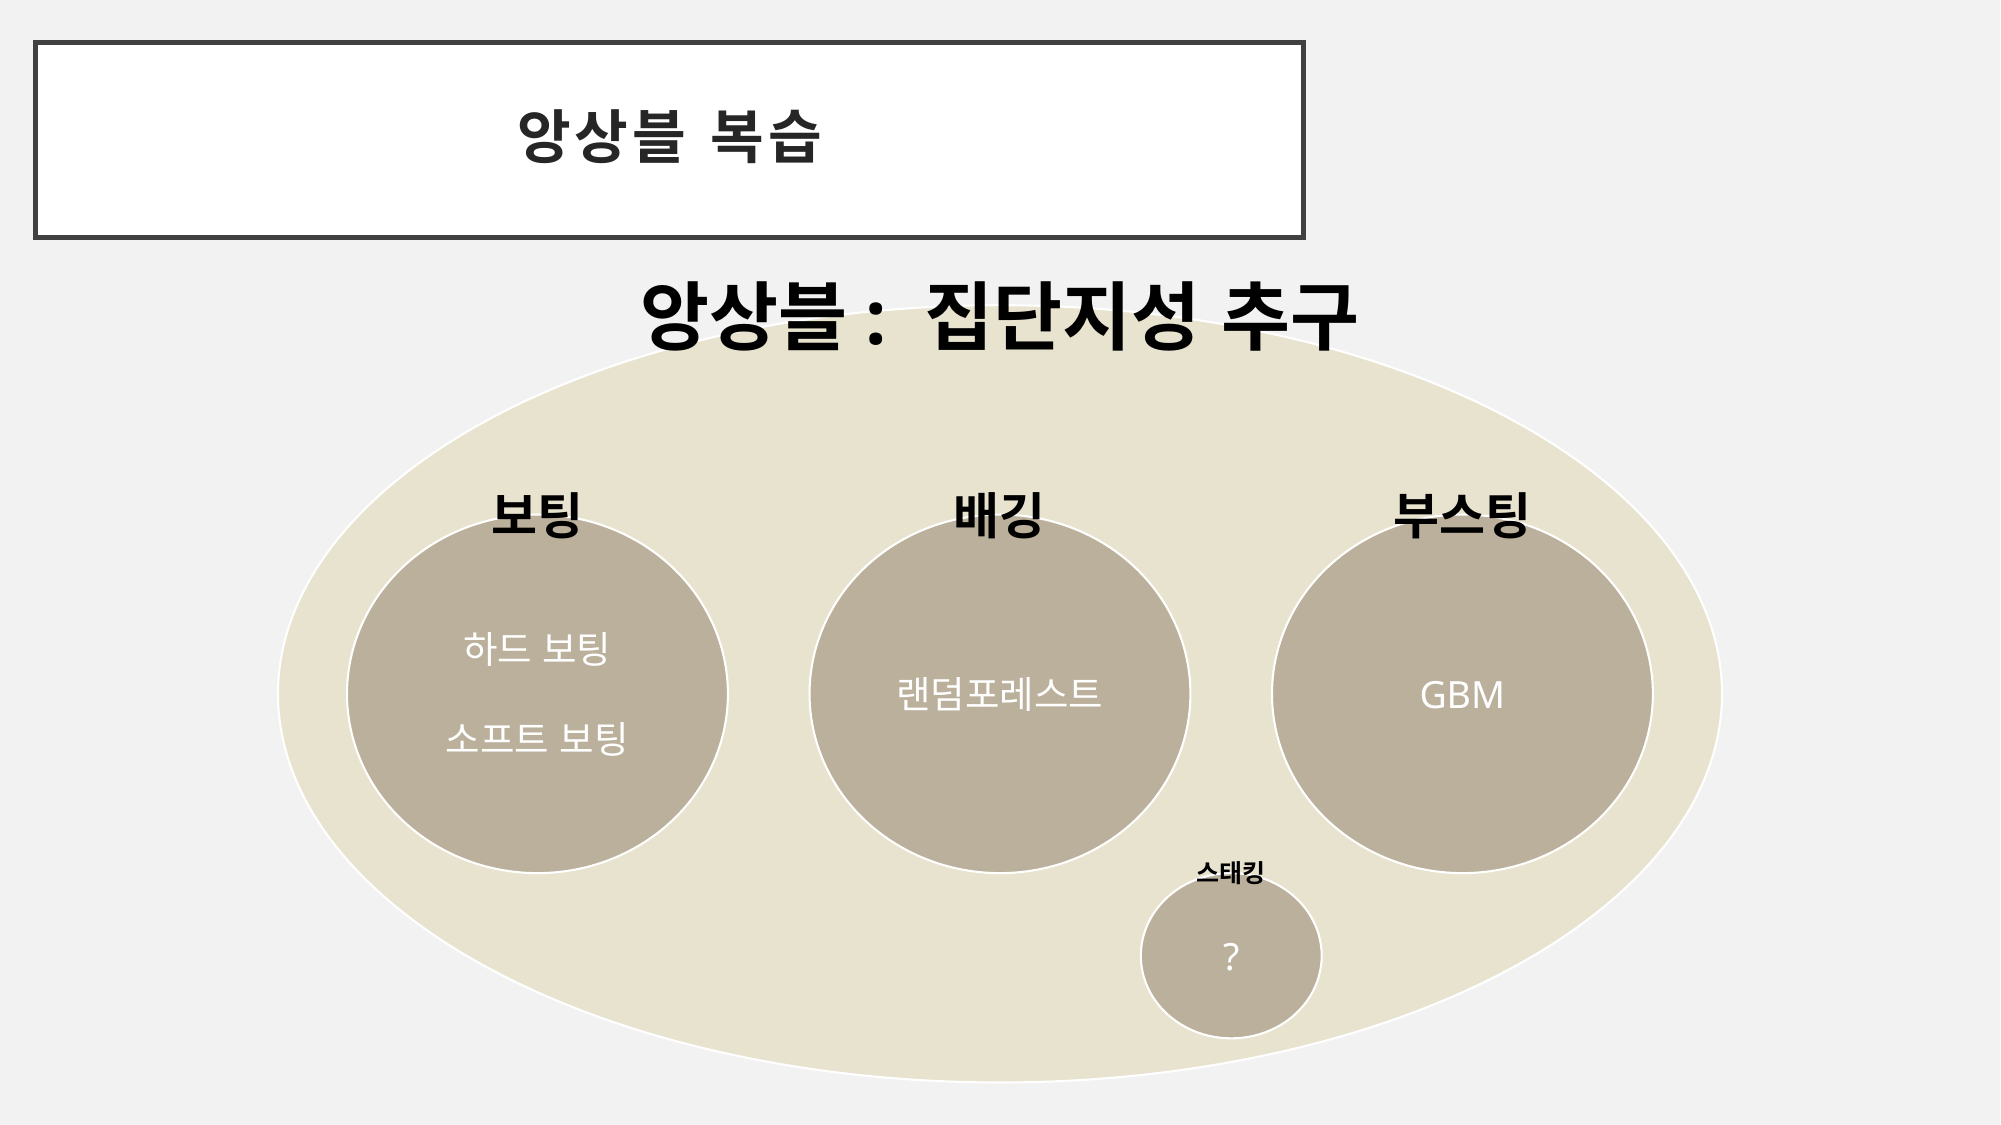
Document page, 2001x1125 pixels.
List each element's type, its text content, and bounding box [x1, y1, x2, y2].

title 앙상블 복습 [33, 40, 1306, 240]
text_box GBM [1270, 532, 1654, 875]
text_box 하드 보팅 소프트 보팅 [345, 523, 729, 875]
text_box [276, 360, 1724, 1084]
text_box 랜덤포레스트 [808, 522, 1192, 875]
text_box 스태킹 [1181, 849, 1281, 895]
text_box 보팅 [476, 476, 599, 552]
text_box 배깅 [939, 476, 1061, 552]
text_box 앙상블: 집단지성 추구 [625, 261, 1375, 367]
text_box ? [1139, 885, 1323, 1040]
text_box 부스팅 [1378, 476, 1547, 552]
